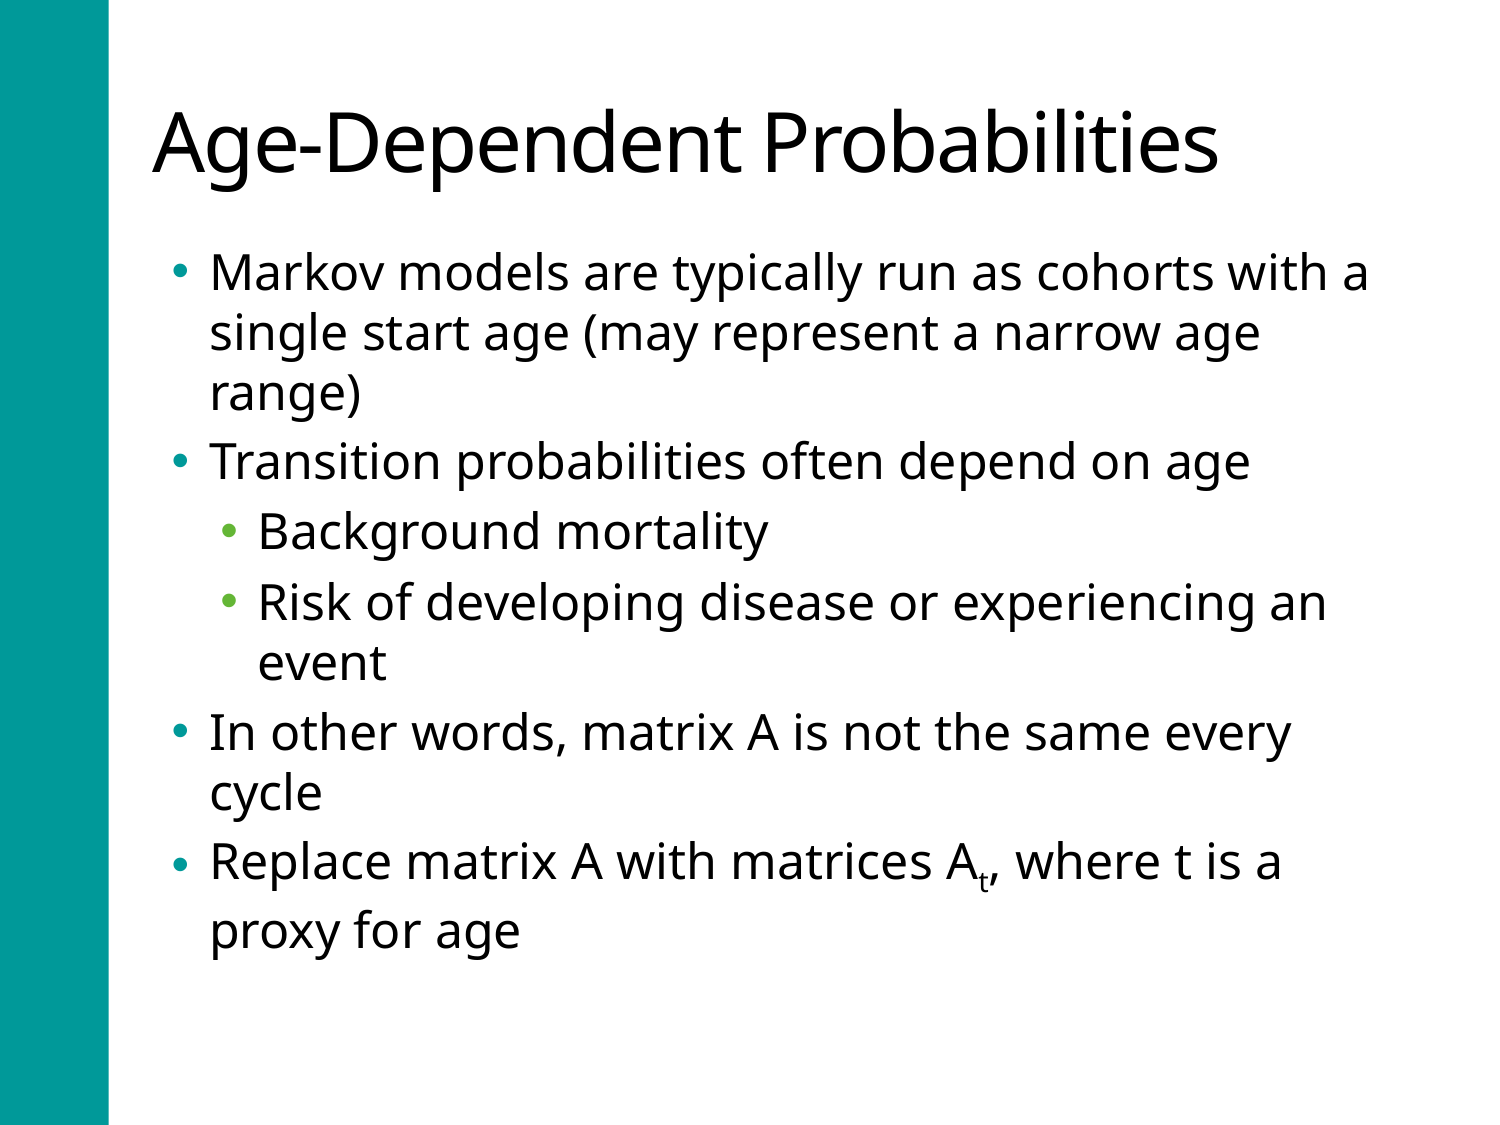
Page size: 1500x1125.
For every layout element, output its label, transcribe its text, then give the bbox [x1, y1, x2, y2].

title Age-Dependent Probabilities [137, 45, 1388, 232]
list Markov models are typically run as cohorts with a single start age (may represent a narrow age range) Transition probabilities often depend on age Background mortality Risk of developing disease or experiencing an event In other words, matrix A is not the same every cycle Replace matrix A with matrices At, where t is a proxy for age [137, 232, 1388, 1050]
